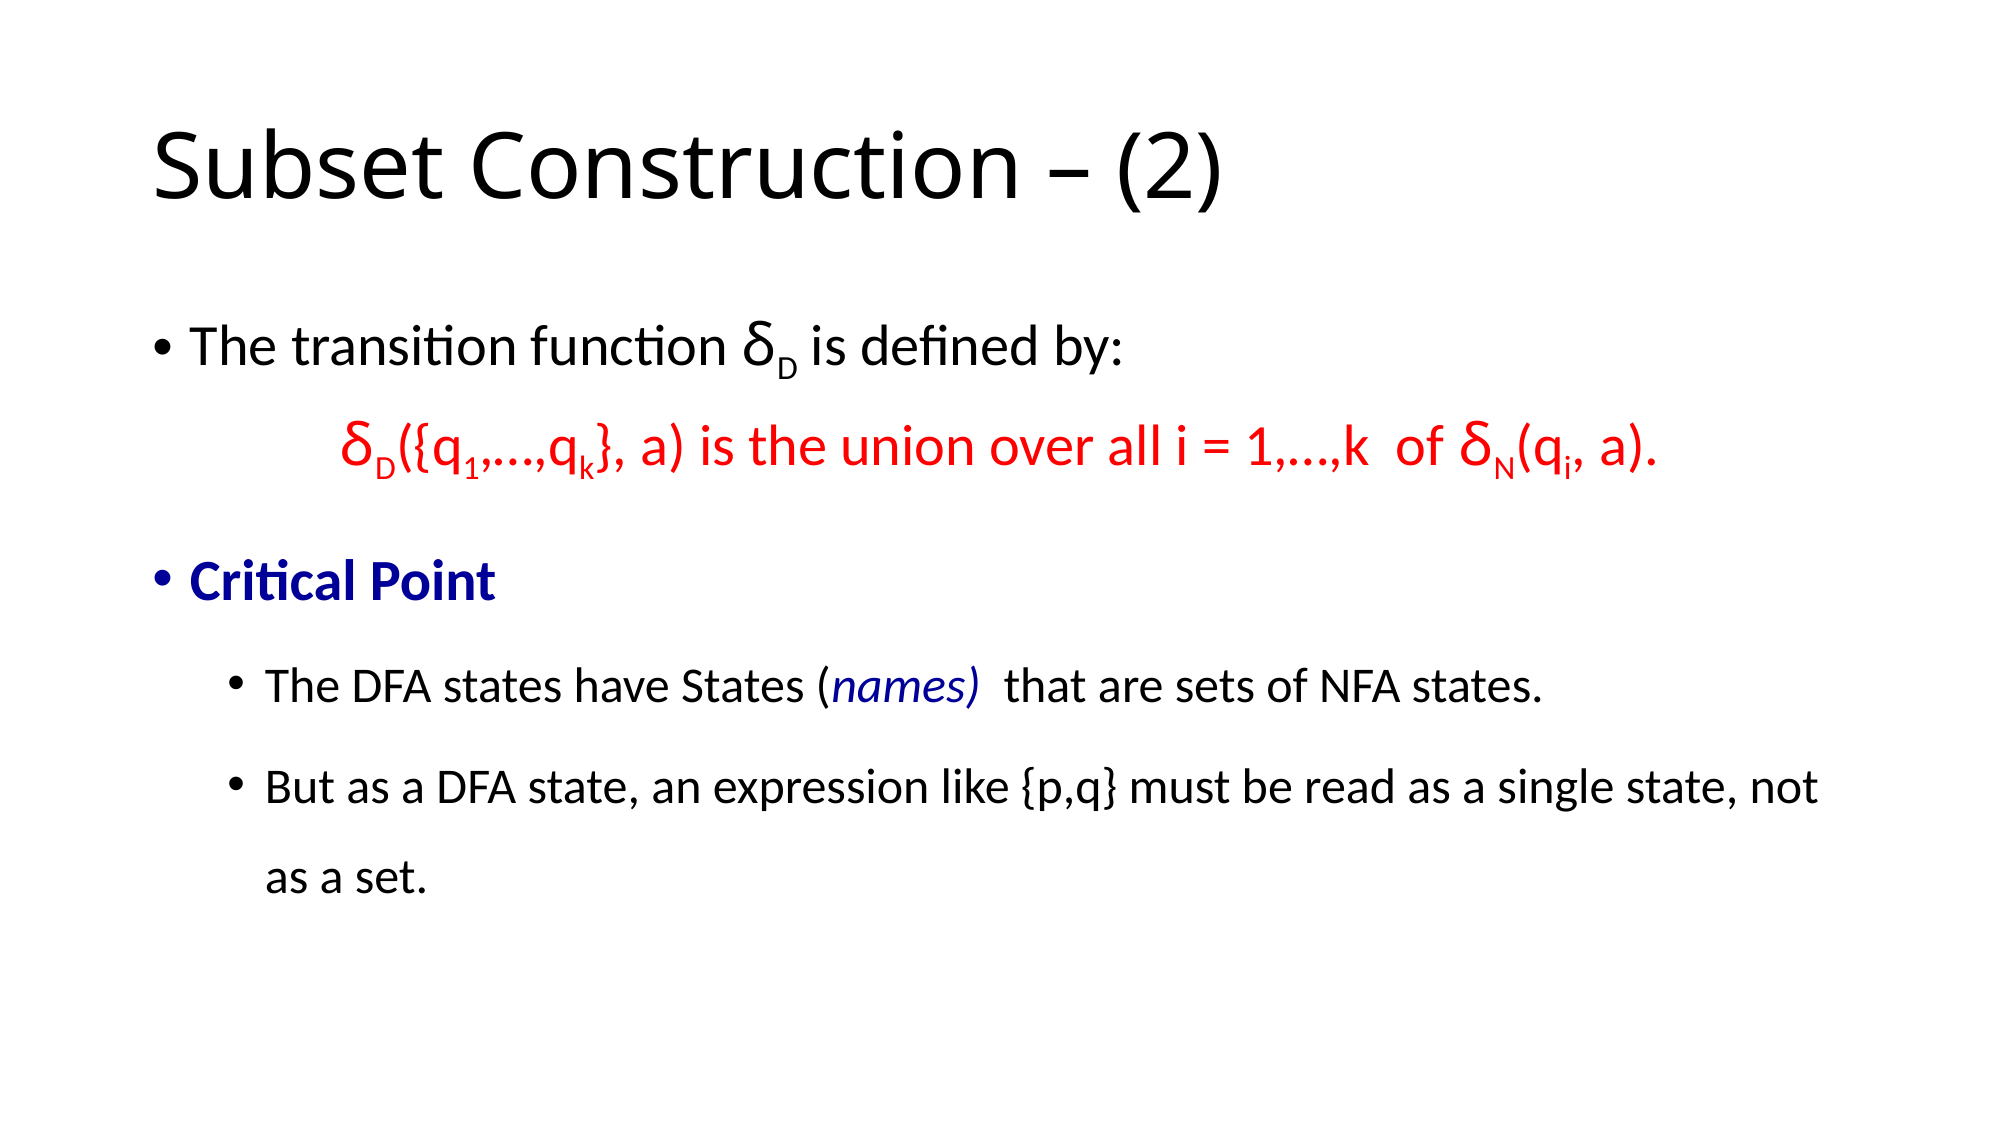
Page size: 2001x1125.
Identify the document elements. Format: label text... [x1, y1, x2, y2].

title Subset Construction – (2) [137, 59, 1863, 278]
list The transition function δD is defined by: δD({q1,…,qk}, a) is the union over all i = 1,…,k of δN(qi, a). Critical Point The DFA states have States (names) that are sets of NFA states. But as a DFA state, an expression like {p,q} must be read as a single state, not as a set. [137, 299, 1863, 1014]
